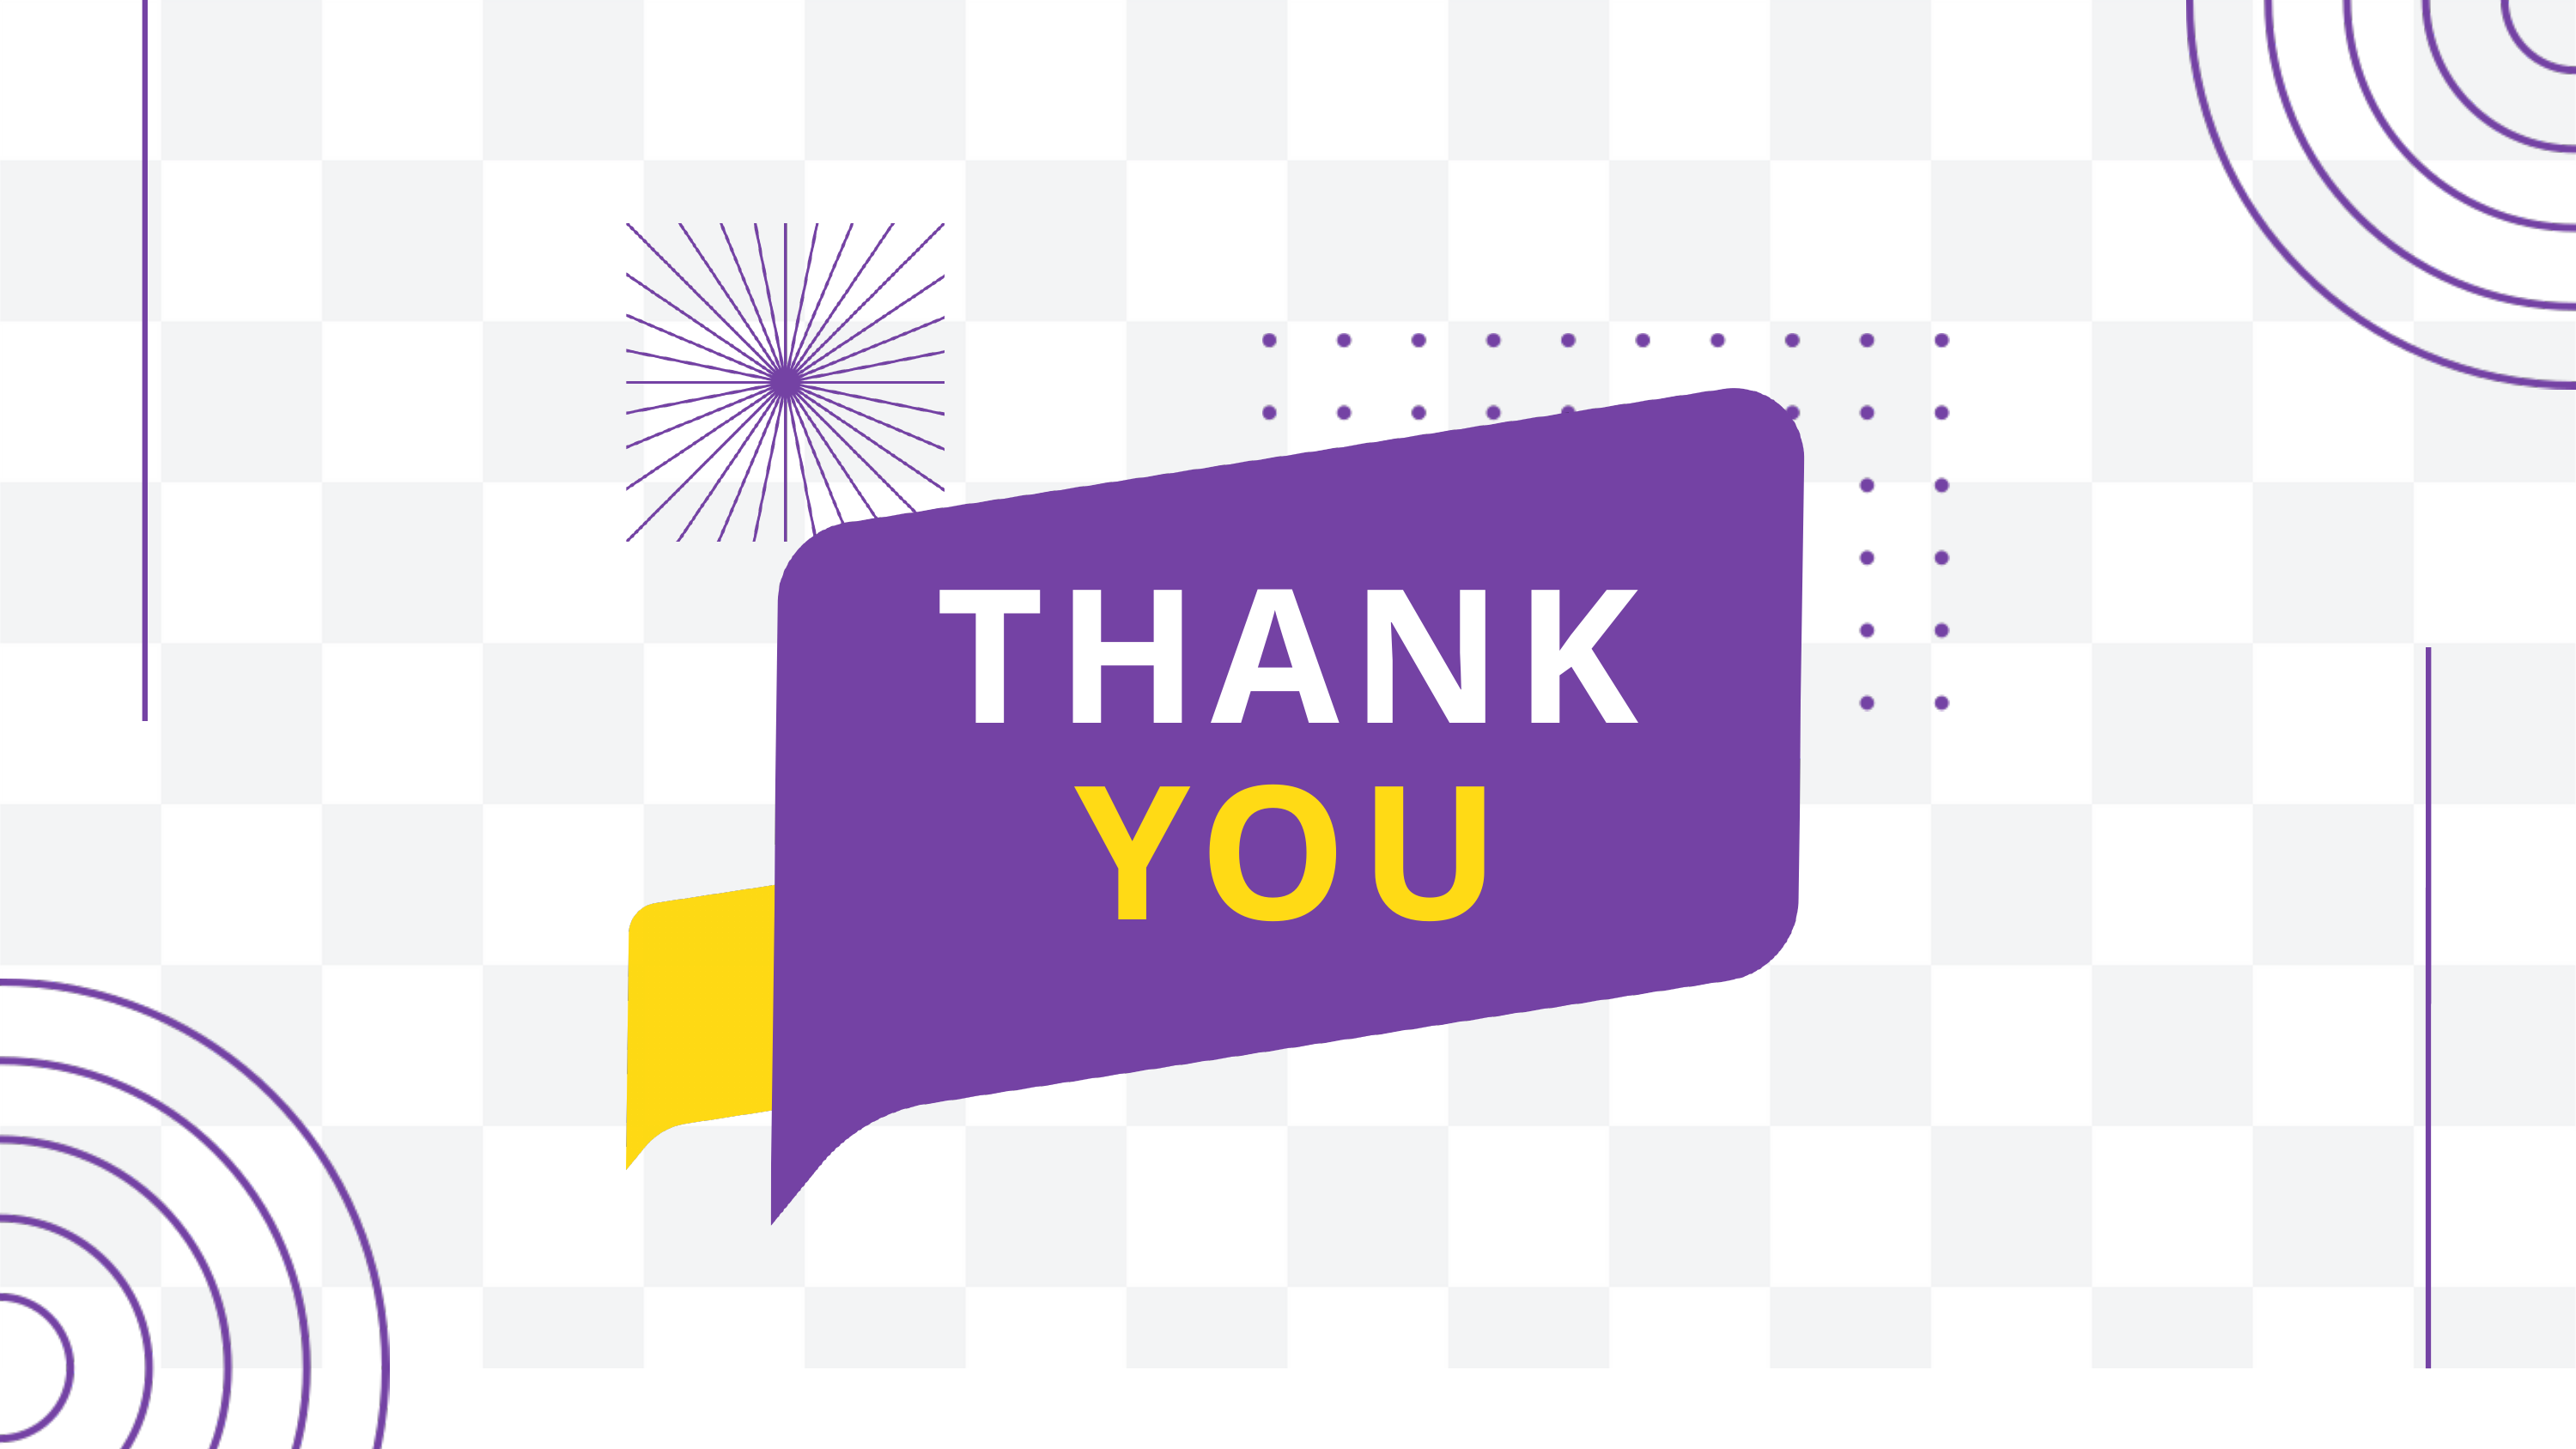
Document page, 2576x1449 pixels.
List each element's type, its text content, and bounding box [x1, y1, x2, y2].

text_box [770, 382, 1805, 1226]
text_box THANK [781, 500, 1795, 761]
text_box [0, 1367, 2576, 1449]
text_box [0, 0, 2576, 1367]
text_box YOU [908, 695, 1667, 957]
text_box [1262, 333, 1950, 712]
text_box [626, 223, 945, 542]
text_box [0, 979, 390, 1367]
text_box [626, 850, 770, 1171]
text_box [2186, 0, 2576, 390]
